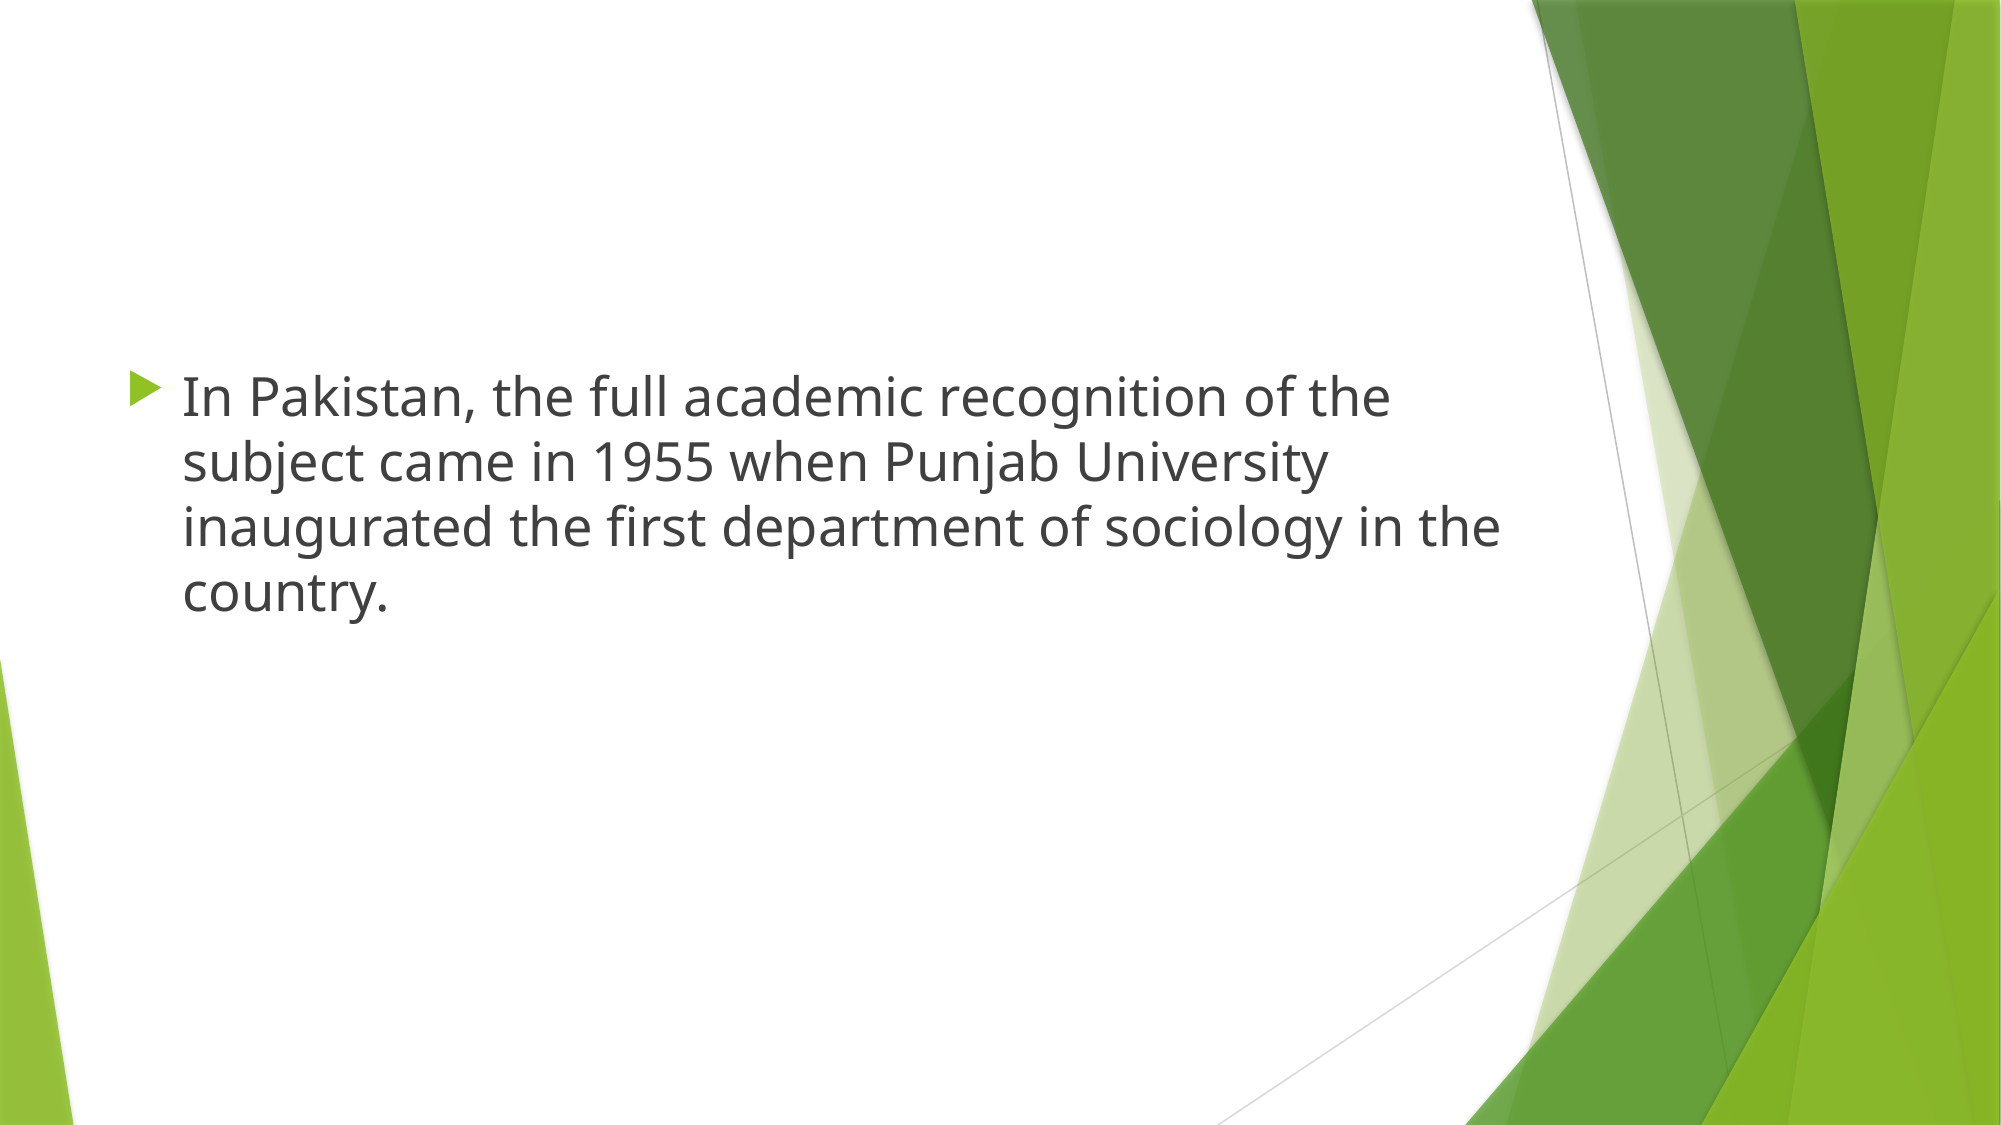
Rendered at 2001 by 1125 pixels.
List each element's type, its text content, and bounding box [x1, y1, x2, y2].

list In Pakistan, the full academic recognition of the subject came in 1955 when Punjab University inaugurated the first department of sociology in the country. [111, 354, 1522, 992]
